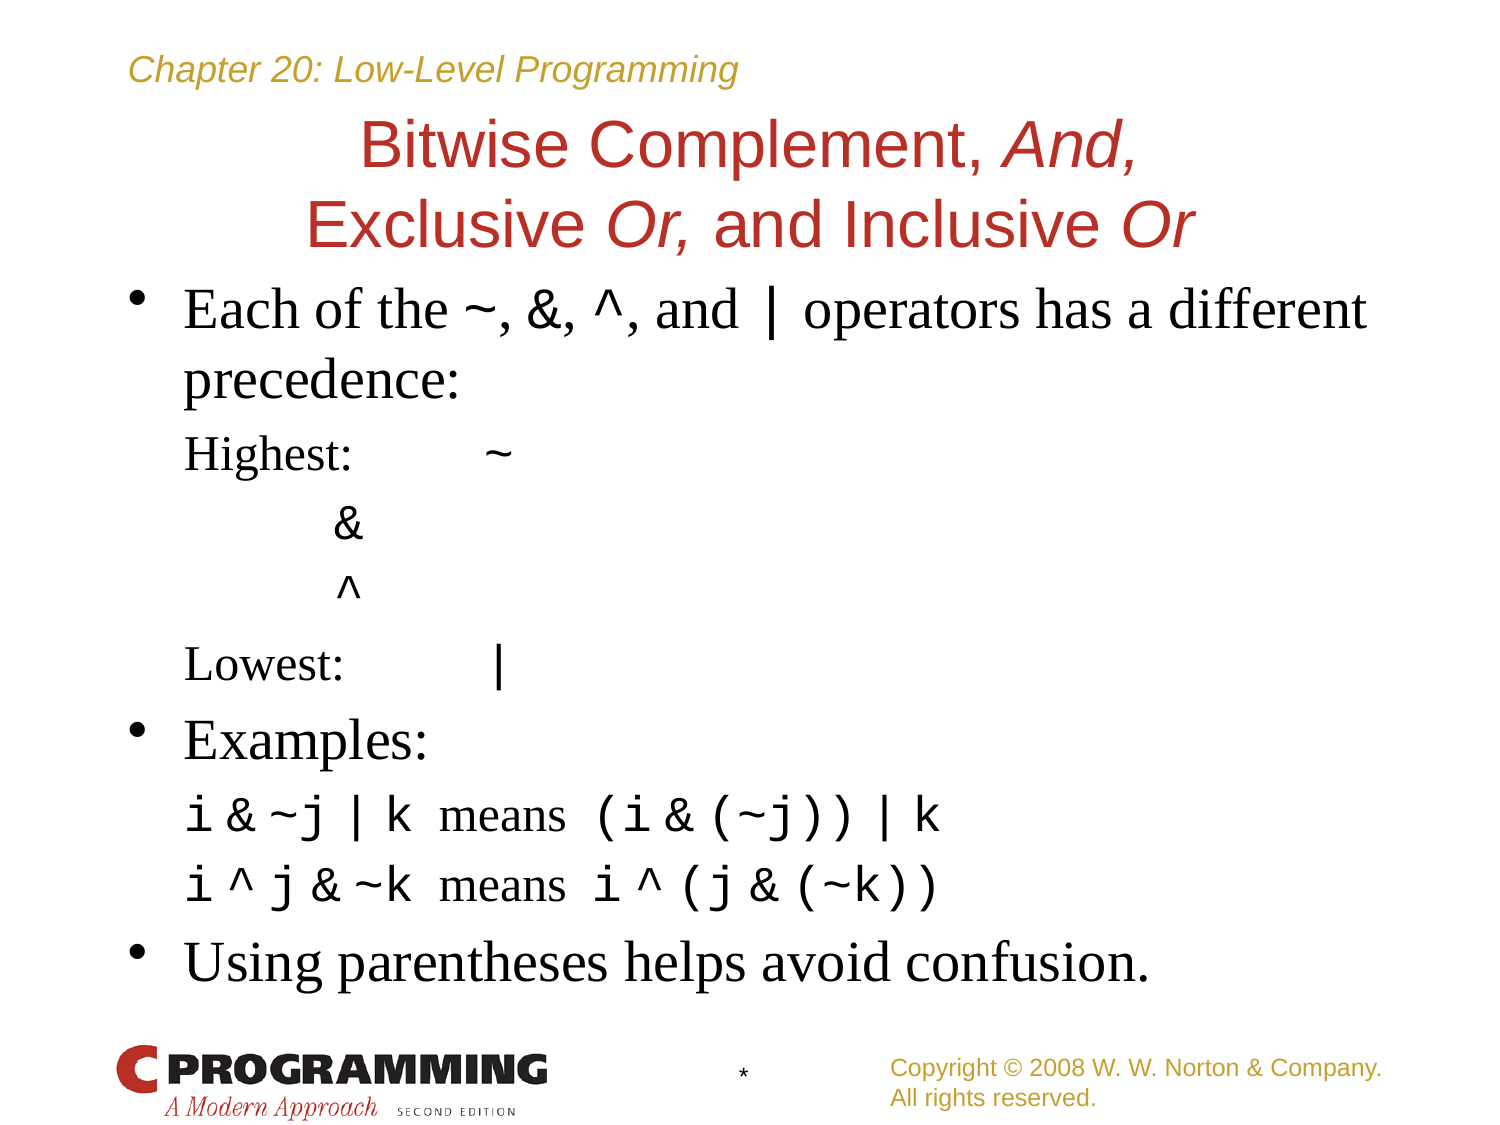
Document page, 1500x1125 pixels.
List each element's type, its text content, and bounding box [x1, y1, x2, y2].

text_box Copyright © 2008 W. W. Norton & Company. All rights reserved. [874, 1043, 1388, 1119]
picture [112, 1041, 550, 1123]
list Each of the ~, &, ^, and | operators has a different precedence: Highest: ~ & ^ Lowest: | Examples: i & ~j | k means (i & (~j)) | k i ^ j & ~k means i ^ (j & (~k)) Using parentheses helps avoid confusion. [112, 262, 1388, 1038]
title Bitwise Complement, And, Exclusive Or, and Inclusive Or [112, 125, 1388, 238]
text_box * [687, 1050, 800, 1100]
